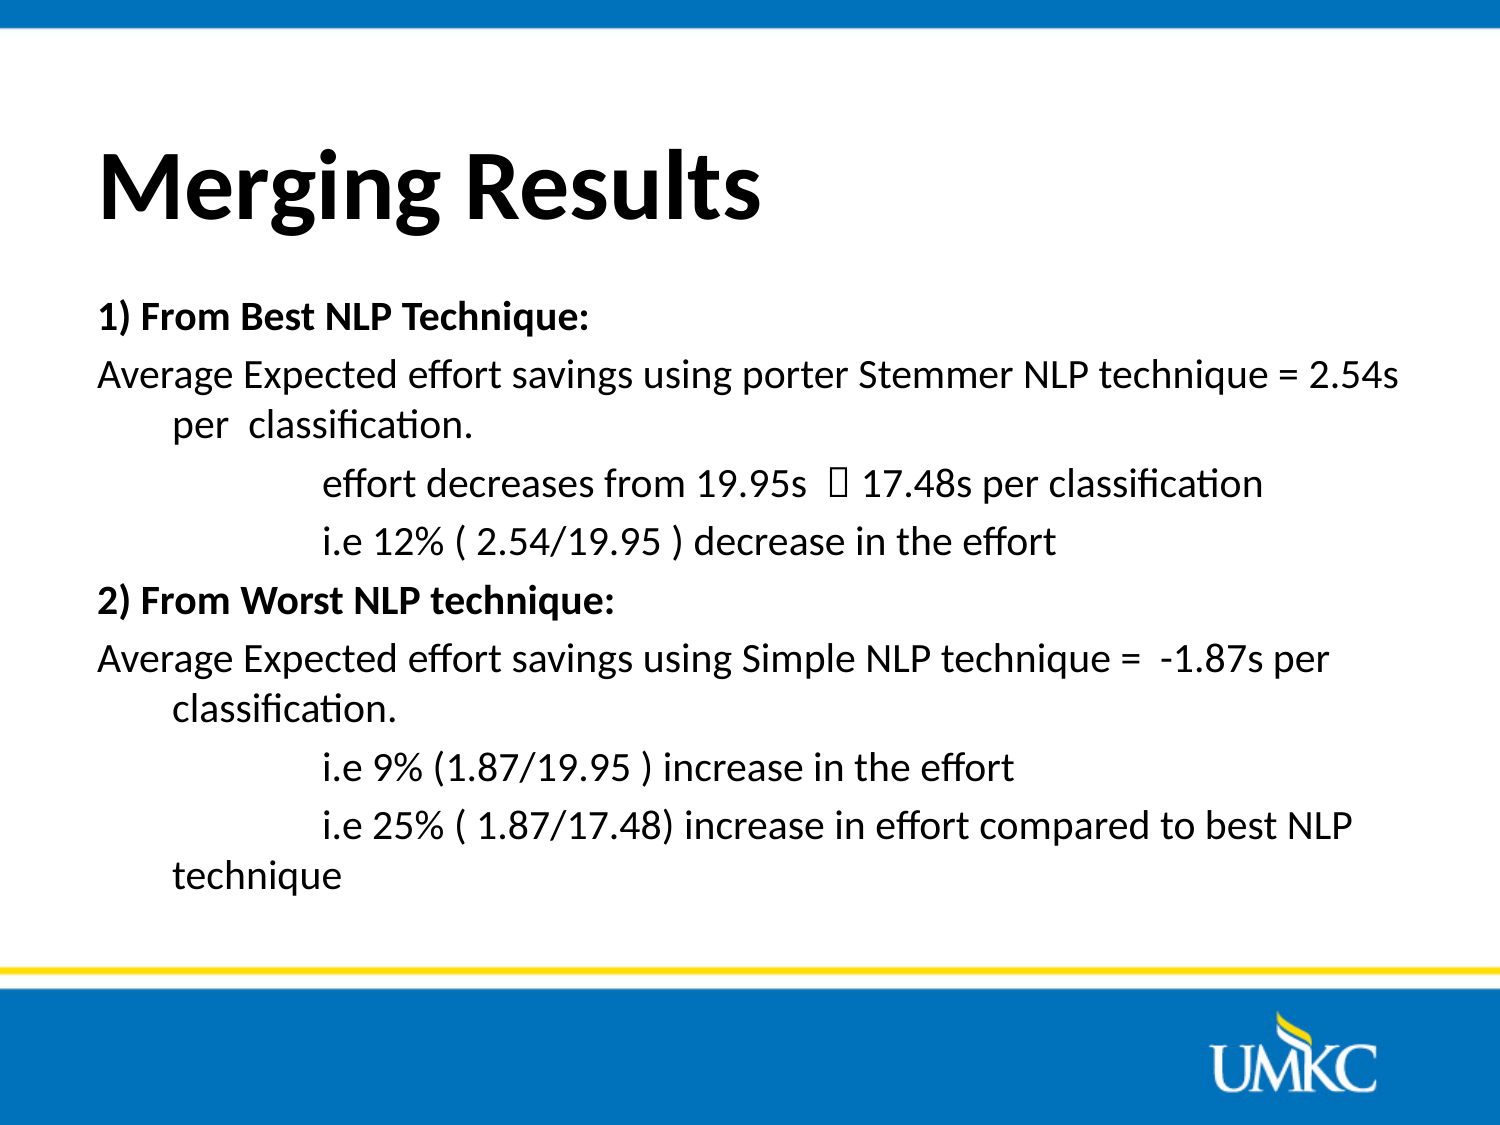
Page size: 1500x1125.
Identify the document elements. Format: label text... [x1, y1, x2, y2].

title Merging Results [82, 58, 1357, 281]
subtitle 1) From Best NLP Technique: Average Expected effort savings using porter Stemmer NLP technique = 2.54s per classification. effort decreases from 19.95s  17.48s per classification i.e 12% ( 2.54/19.95 ) decrease in the effort 2) From Worst NLP technique: Average Expected effort savings using Simple NLP technique = -1.87s per classification. i.e 9% (1.87/19.95 ) increase in the effort i.e 25% ( 1.87/17.48) increase in effort compared to best NLP technique [82, 281, 1454, 914]
picture [0, 0, 1500, 1125]
